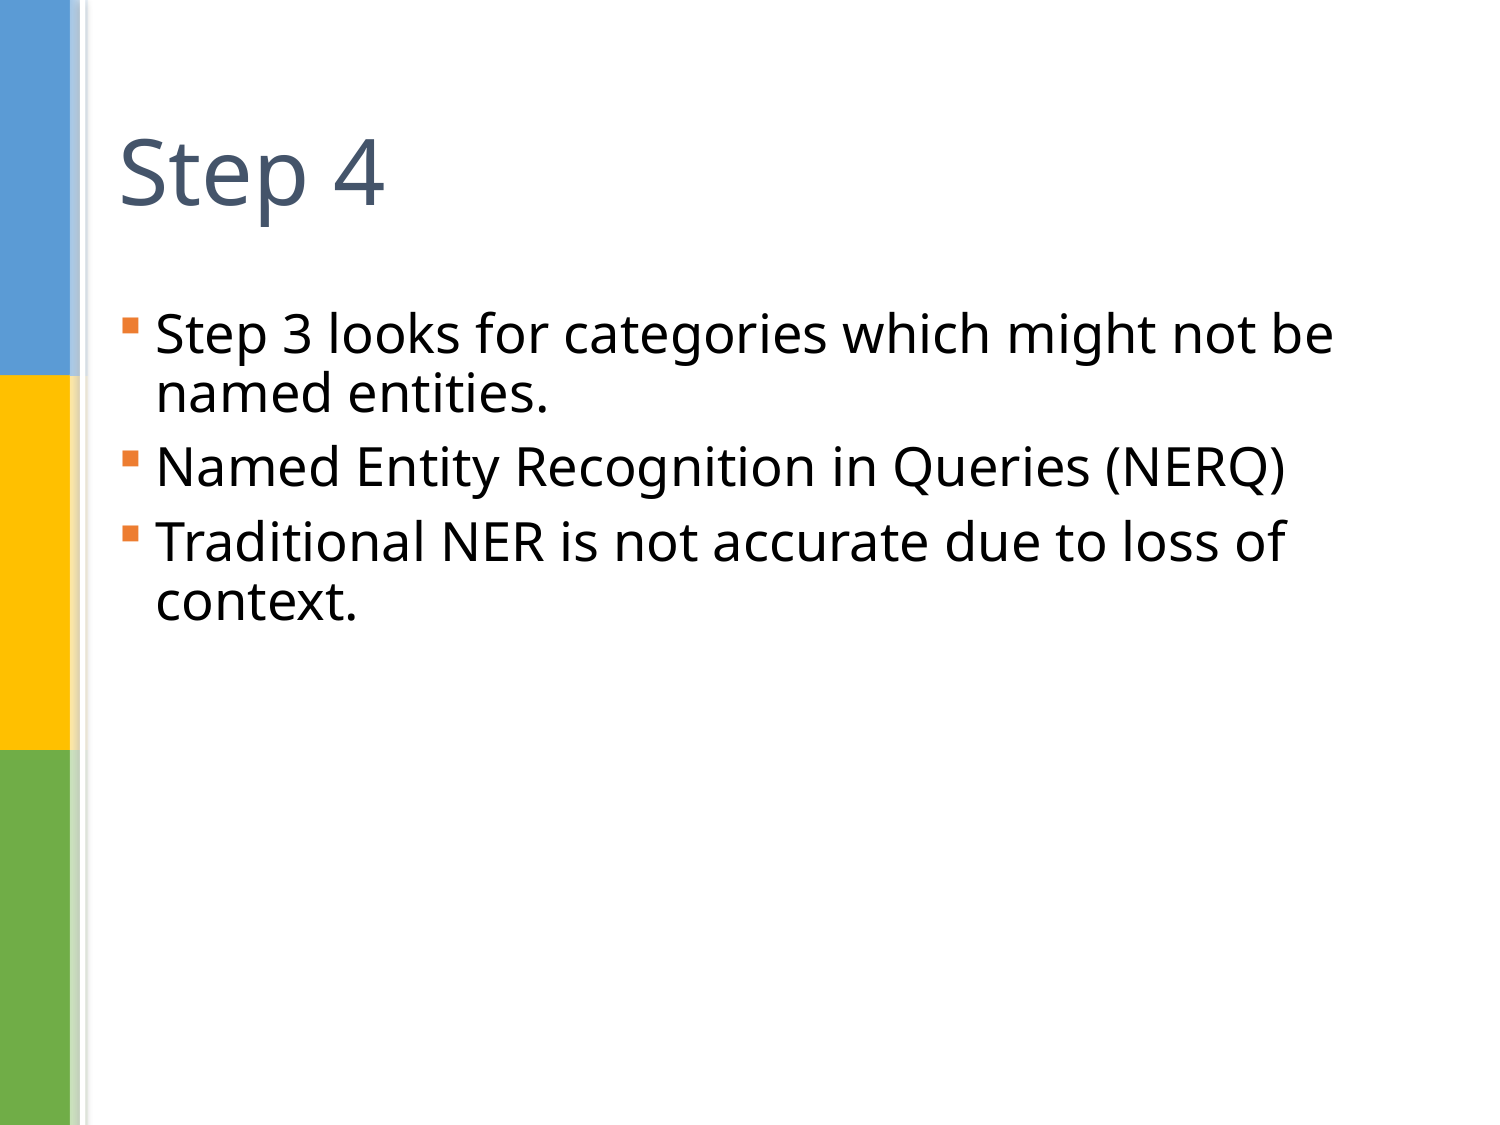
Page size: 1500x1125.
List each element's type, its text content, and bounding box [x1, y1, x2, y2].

list Step 3 looks for categories which might not be named entities. Named Entity Recognition in Queries (NERQ) Traditional NER is not accurate due to loss of context. [103, 299, 1397, 1014]
title Step 4 [103, 59, 1397, 278]
